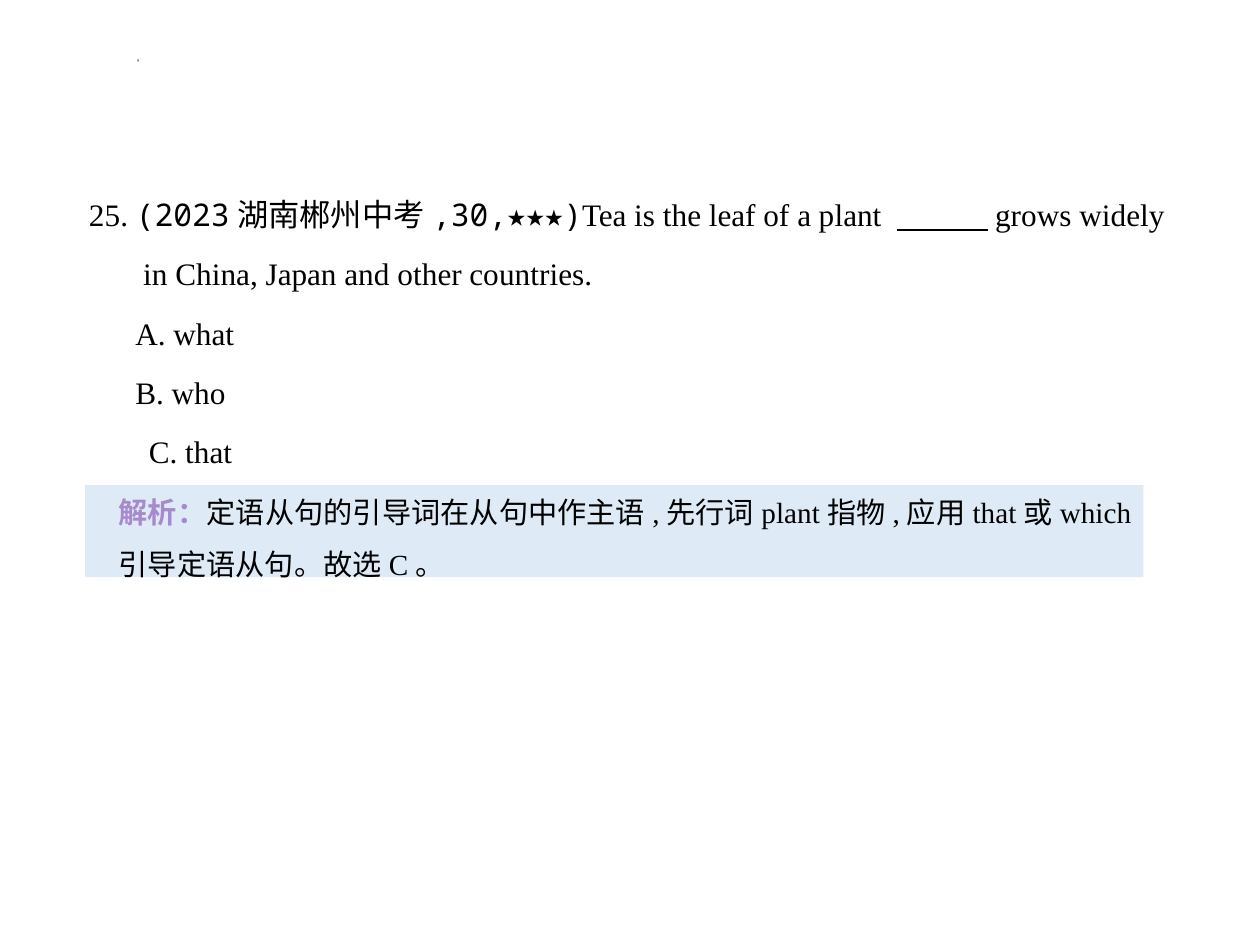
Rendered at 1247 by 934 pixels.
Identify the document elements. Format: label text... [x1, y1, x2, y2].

text_box 25. (2023湖南郴州中考,30,★★★)Tea is the leaf of a plant grows widely in China, Japan and other countries. A. what B. who C. that [88, 176, 1205, 718]
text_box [85, 469, 1156, 585]
